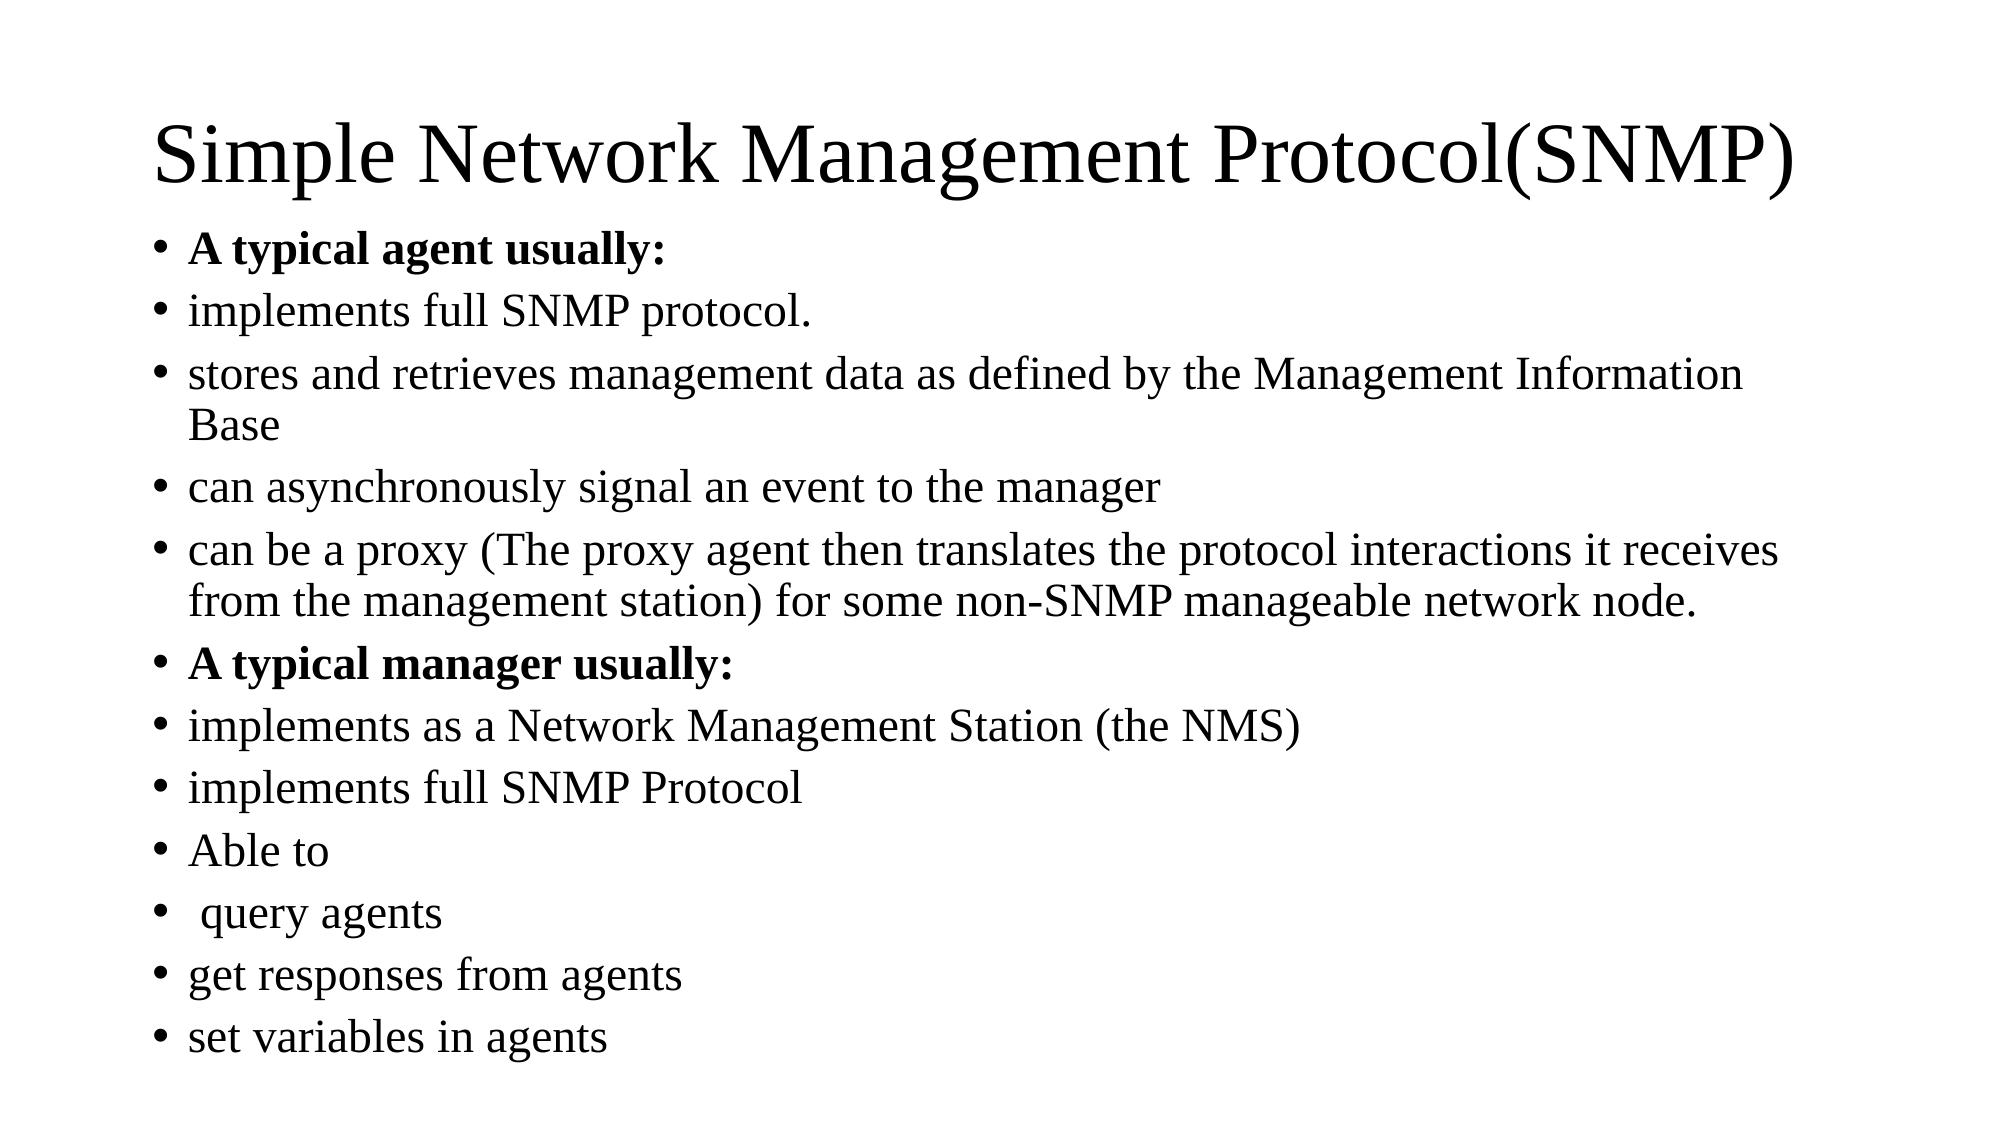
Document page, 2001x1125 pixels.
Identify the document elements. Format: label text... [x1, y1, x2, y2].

list A typical agent usually: implements full SNMP protocol. stores and retrieves management data as defined by the Management Information Base can asynchronously signal an event to the manager can be a proxy (The proxy agent then translates the protocol interactions it receives from the management station) for some non-SNMP manageable network node. A typical manager usually: implements as a Network Management Station (the NMS) implements full SNMP Protocol Able to query agents get responses from agents set variables in agents [137, 215, 1863, 1097]
title Simple Network Management Protocol(SNMP) [137, 59, 1863, 215]
